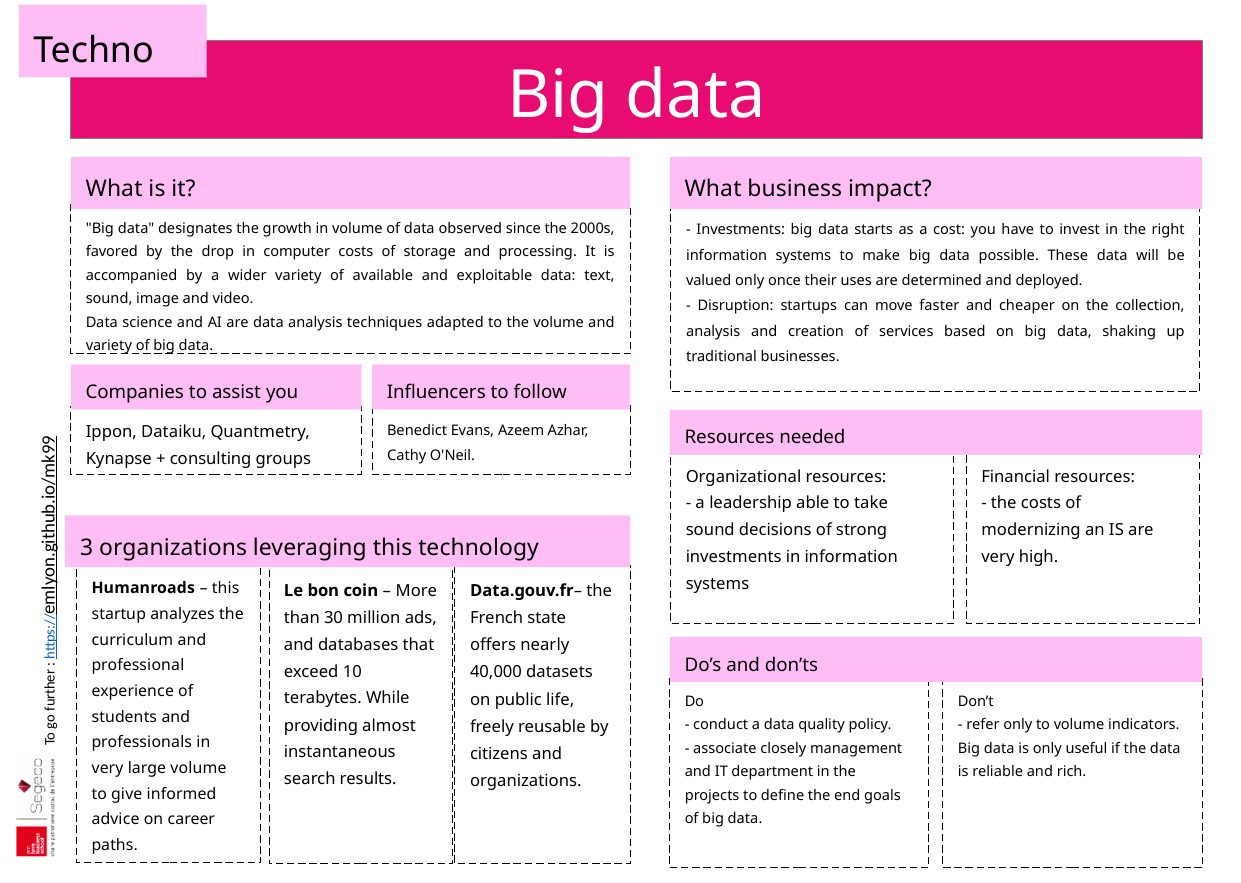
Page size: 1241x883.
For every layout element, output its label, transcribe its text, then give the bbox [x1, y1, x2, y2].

subtitle - Investments: big data starts as a cost: you have to invest in the right information systems to make big data possible. These data will be valued only once their uses are determined and deployed. - Disruption: startups can move faster and cheaper on the collection, analysis and creation of services based on big data, shaking up traditional businesses. [670, 209, 1200, 392]
text_box Do - conduct a data quality policy. - associate closely management and IT department in the projects to define the end goals of big data. [669, 683, 929, 868]
text_box To go further : https://emlyon.github.io/mk99 [28, 376, 66, 761]
title Big data [70, 40, 1203, 139]
text_box Ippon, Dataiku, Quantmetry, Kynapse + consulting groups [70, 410, 362, 475]
text_box What is it? [70, 157, 631, 209]
text_box Do’s and don’ts [669, 637, 1203, 683]
text_box Le bon coin – More than 30 million ads, and databases that exceed 10 terabytes. While providing almost instantaneous search results. [269, 568, 453, 864]
text_box Techno [18, 4, 207, 78]
text_box Companies to assist you [70, 364, 362, 410]
text_box Data.gouv.fr– the French state offers nearly 40,000 datasets on public life, freely reusable by citizens and organizations. [454, 568, 631, 864]
text_box Don’t - refer only to volume indicators. Big data is only useful if the data is reliable and rich. [942, 683, 1203, 868]
text_box 3 organizations leveraging this technology [66, 515, 631, 568]
text_box "Big data" designates the growth in volume of data observed since the 2000s, favored by the drop in computer costs of storage and processing. It is accompanied by a wider variety of available and exploitable data: text, sound, image and video. Data science and AI are data analysis techniques adapted to the volume and variety of big data. [70, 209, 631, 354]
text_box Organizational resources: - a leadership able to take sound decisions of strong investments in information systems [670, 455, 954, 624]
text_box Financial resources: - the costs of modernizing an IS are very high. [966, 455, 1200, 624]
text_box What business impact? [669, 157, 1203, 209]
text_box Resources needed [669, 409, 1203, 455]
text_box Influencers to follow [372, 364, 631, 410]
text_box Humanroads – this startup analyzes the curriculum and professional experience of students and professionals in very large volume to give informed advice on career paths. [76, 568, 261, 863]
picture [0, 751, 91, 860]
text_box Benedict Evans, Azeem Azhar, Cathy O'Neil. [372, 410, 631, 475]
